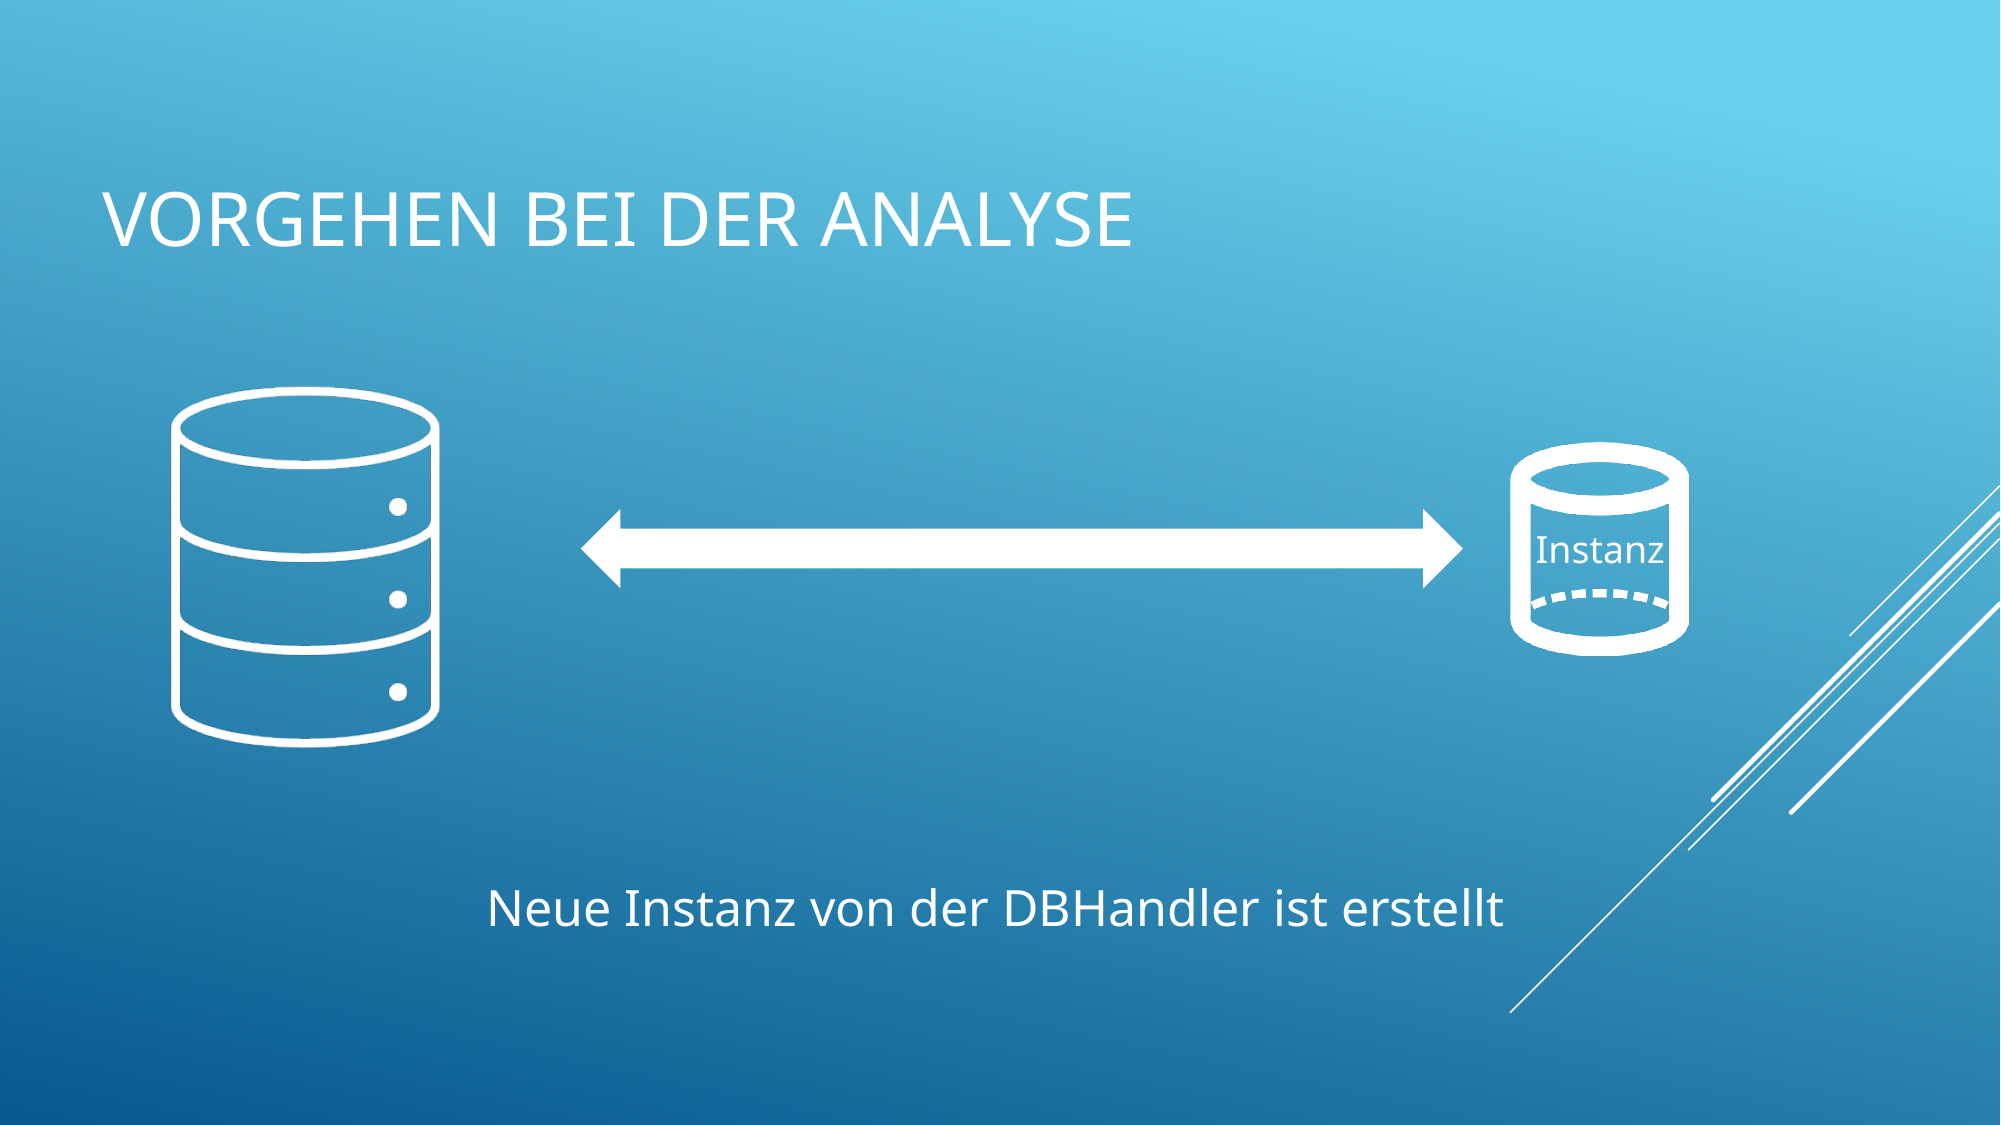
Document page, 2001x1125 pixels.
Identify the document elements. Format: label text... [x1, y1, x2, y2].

title Vorgehen bei der Analyse [87, 93, 1488, 341]
list Neue Instanz von der DBHandler ist erstellt [471, 868, 1573, 1076]
picture [1462, 412, 1737, 686]
text_box [579, 507, 1462, 590]
picture [83, 340, 528, 785]
